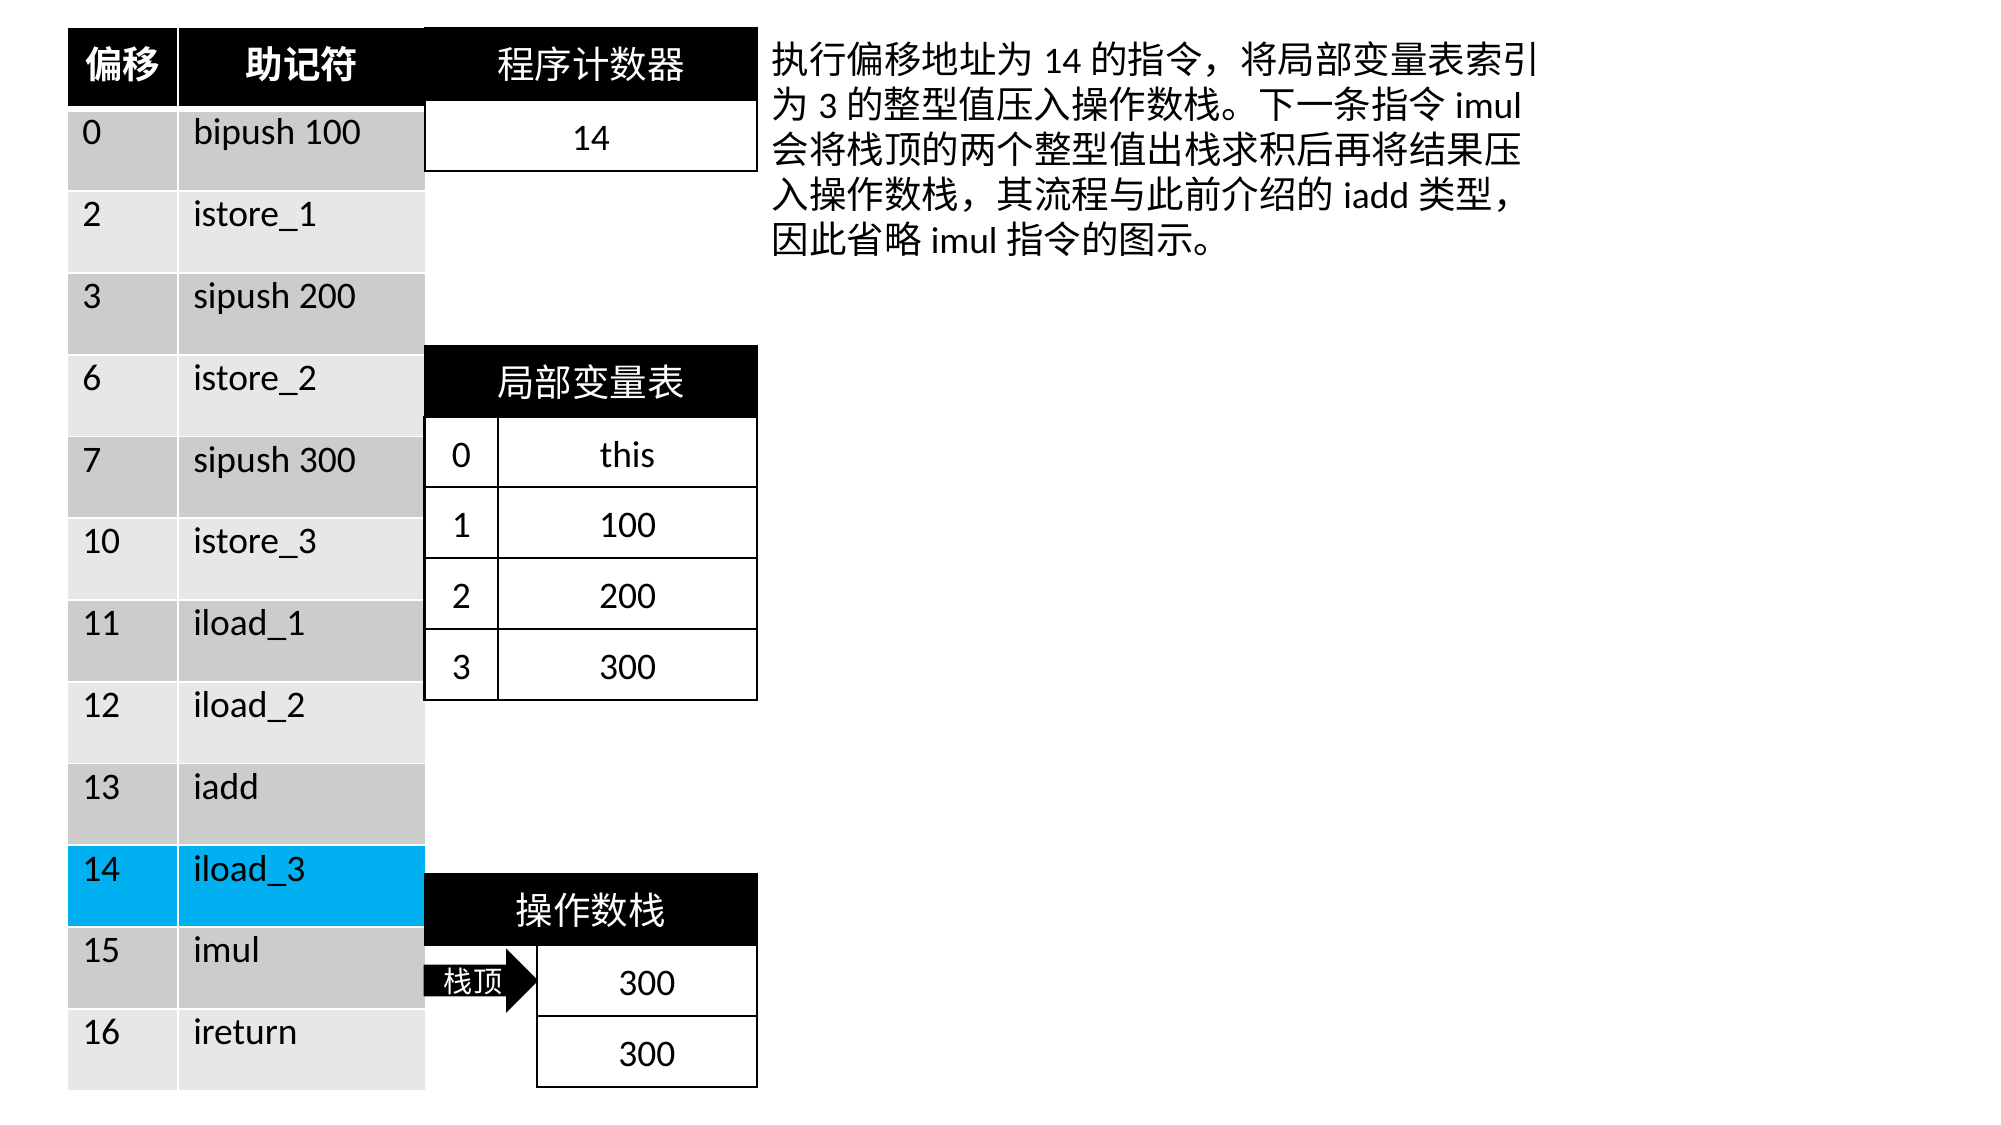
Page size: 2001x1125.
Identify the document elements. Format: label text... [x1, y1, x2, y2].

table_cell 13 [68, 764, 177, 844]
table_cell iadd [179, 764, 425, 844]
table_cell 3 [68, 274, 177, 354]
table_header 助记符 [179, 28, 424, 106]
table_cell 16 [68, 1010, 177, 1090]
table_cell 14 [68, 846, 177, 926]
table_cell sipush 200 [179, 274, 425, 354]
table_cell 6 [68, 356, 177, 436]
table_cell ireturn [179, 1010, 425, 1090]
table_cell istore_2 [179, 356, 424, 436]
table_cell 12 [68, 683, 177, 763]
table_cell 10 [68, 519, 177, 599]
table_cell istore_3 [179, 519, 423, 599]
table_cell iload_2 [179, 683, 425, 763]
table_cell 15 [68, 928, 177, 1008]
table_cell istore_1 [179, 192, 425, 272]
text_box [424, 28, 758, 172]
table_cell 11 [68, 601, 177, 681]
table_cell 7 [68, 437, 177, 517]
table_cell iload_3 [179, 846, 425, 926]
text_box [424, 874, 758, 1087]
table_cell 0 [68, 112, 177, 190]
table_cell 2 [68, 192, 177, 272]
table_cell imul [179, 928, 424, 1008]
table_cell bipush 100 [179, 112, 425, 190]
table_cell sipush 300 [179, 437, 423, 517]
text_box 执行偏移地址为14的指令，将局部变量表索引为3的整型值压入操作数栈。下一条指令imul会将栈顶的两个整型值出栈求积后再将结果压入操作数栈，其流程与此前介绍的iadd类型，因此省略imul指令的图示。 [757, 28, 1570, 268]
table_header 偏移 [68, 28, 177, 106]
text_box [424, 345, 758, 700]
table_cell iload_1 [179, 601, 423, 681]
